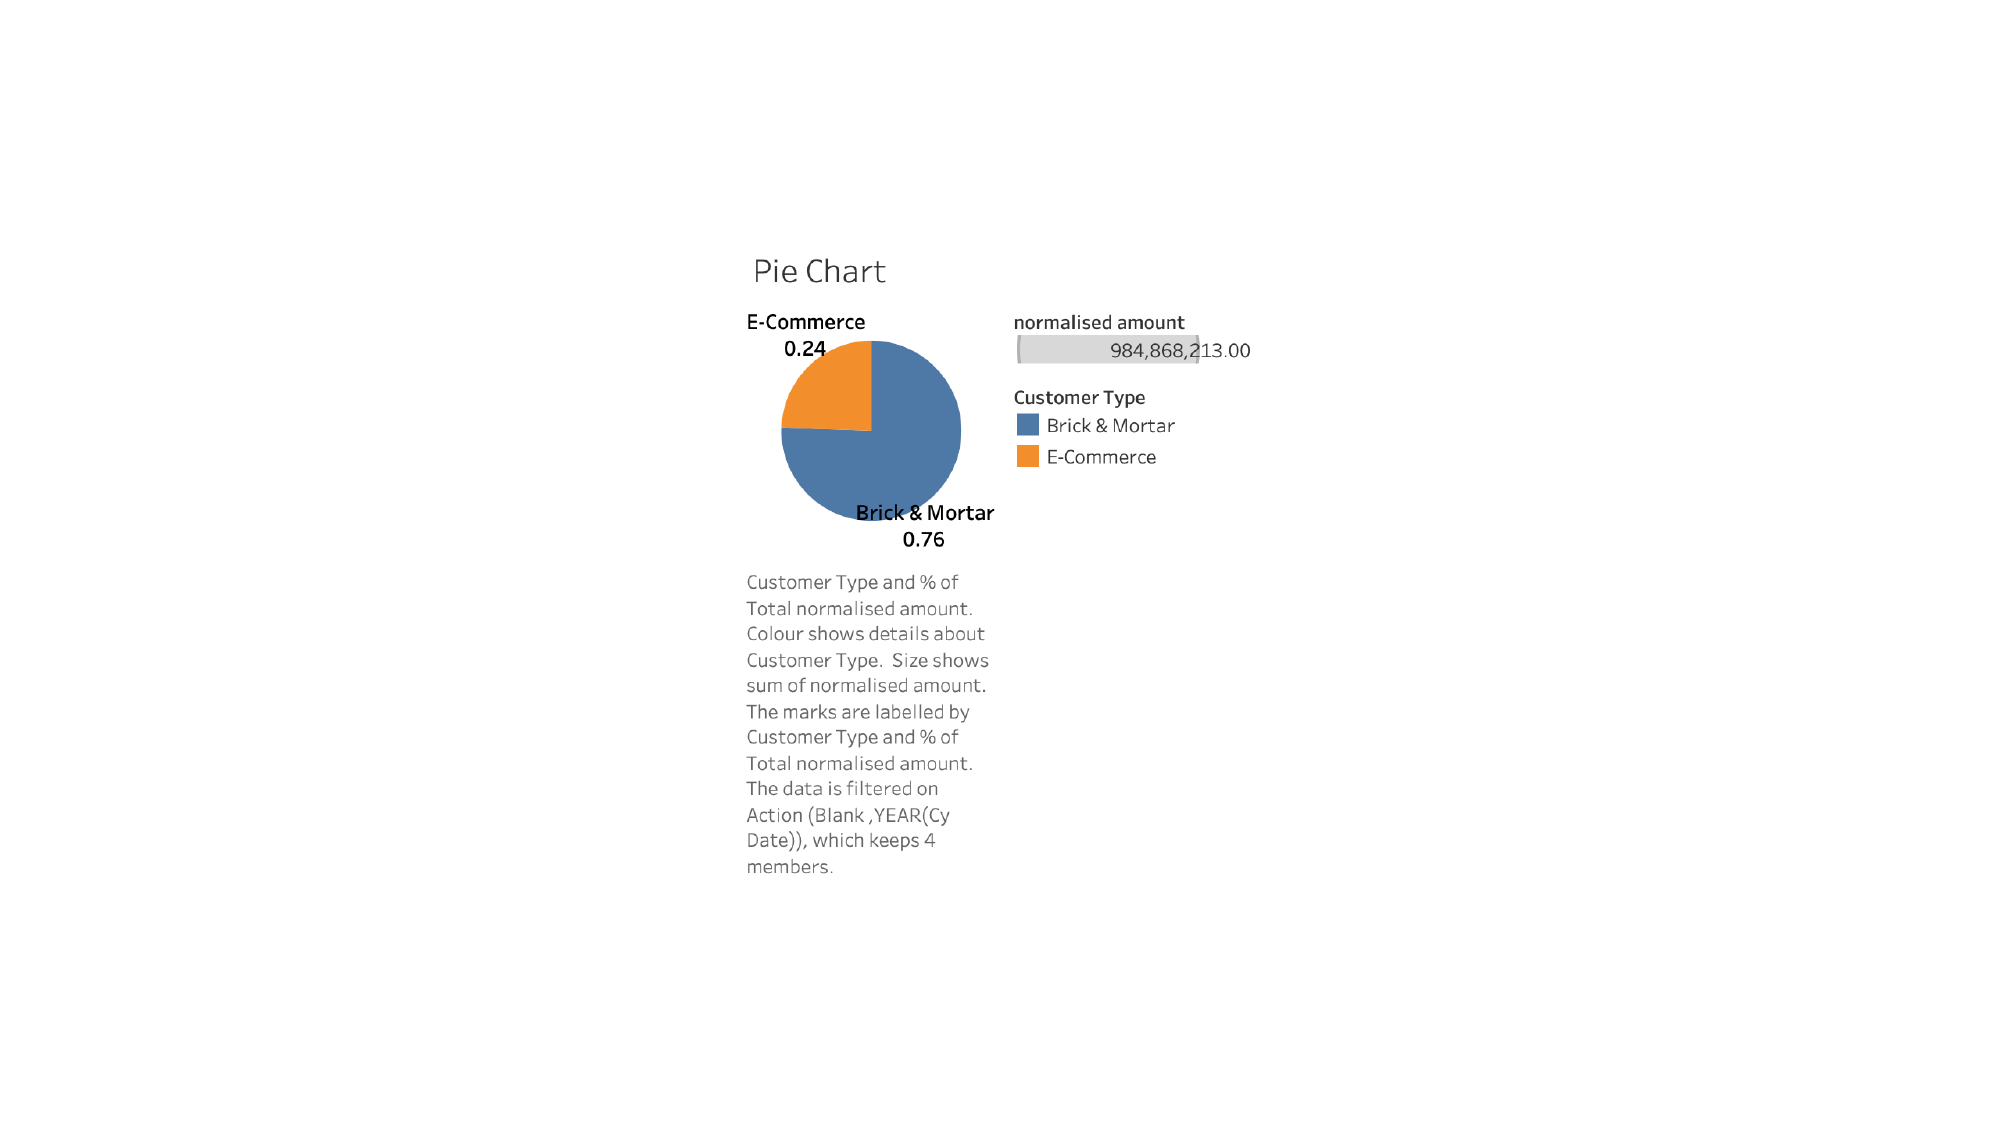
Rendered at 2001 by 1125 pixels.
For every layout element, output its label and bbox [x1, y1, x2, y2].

picture [746, 238, 1254, 887]
